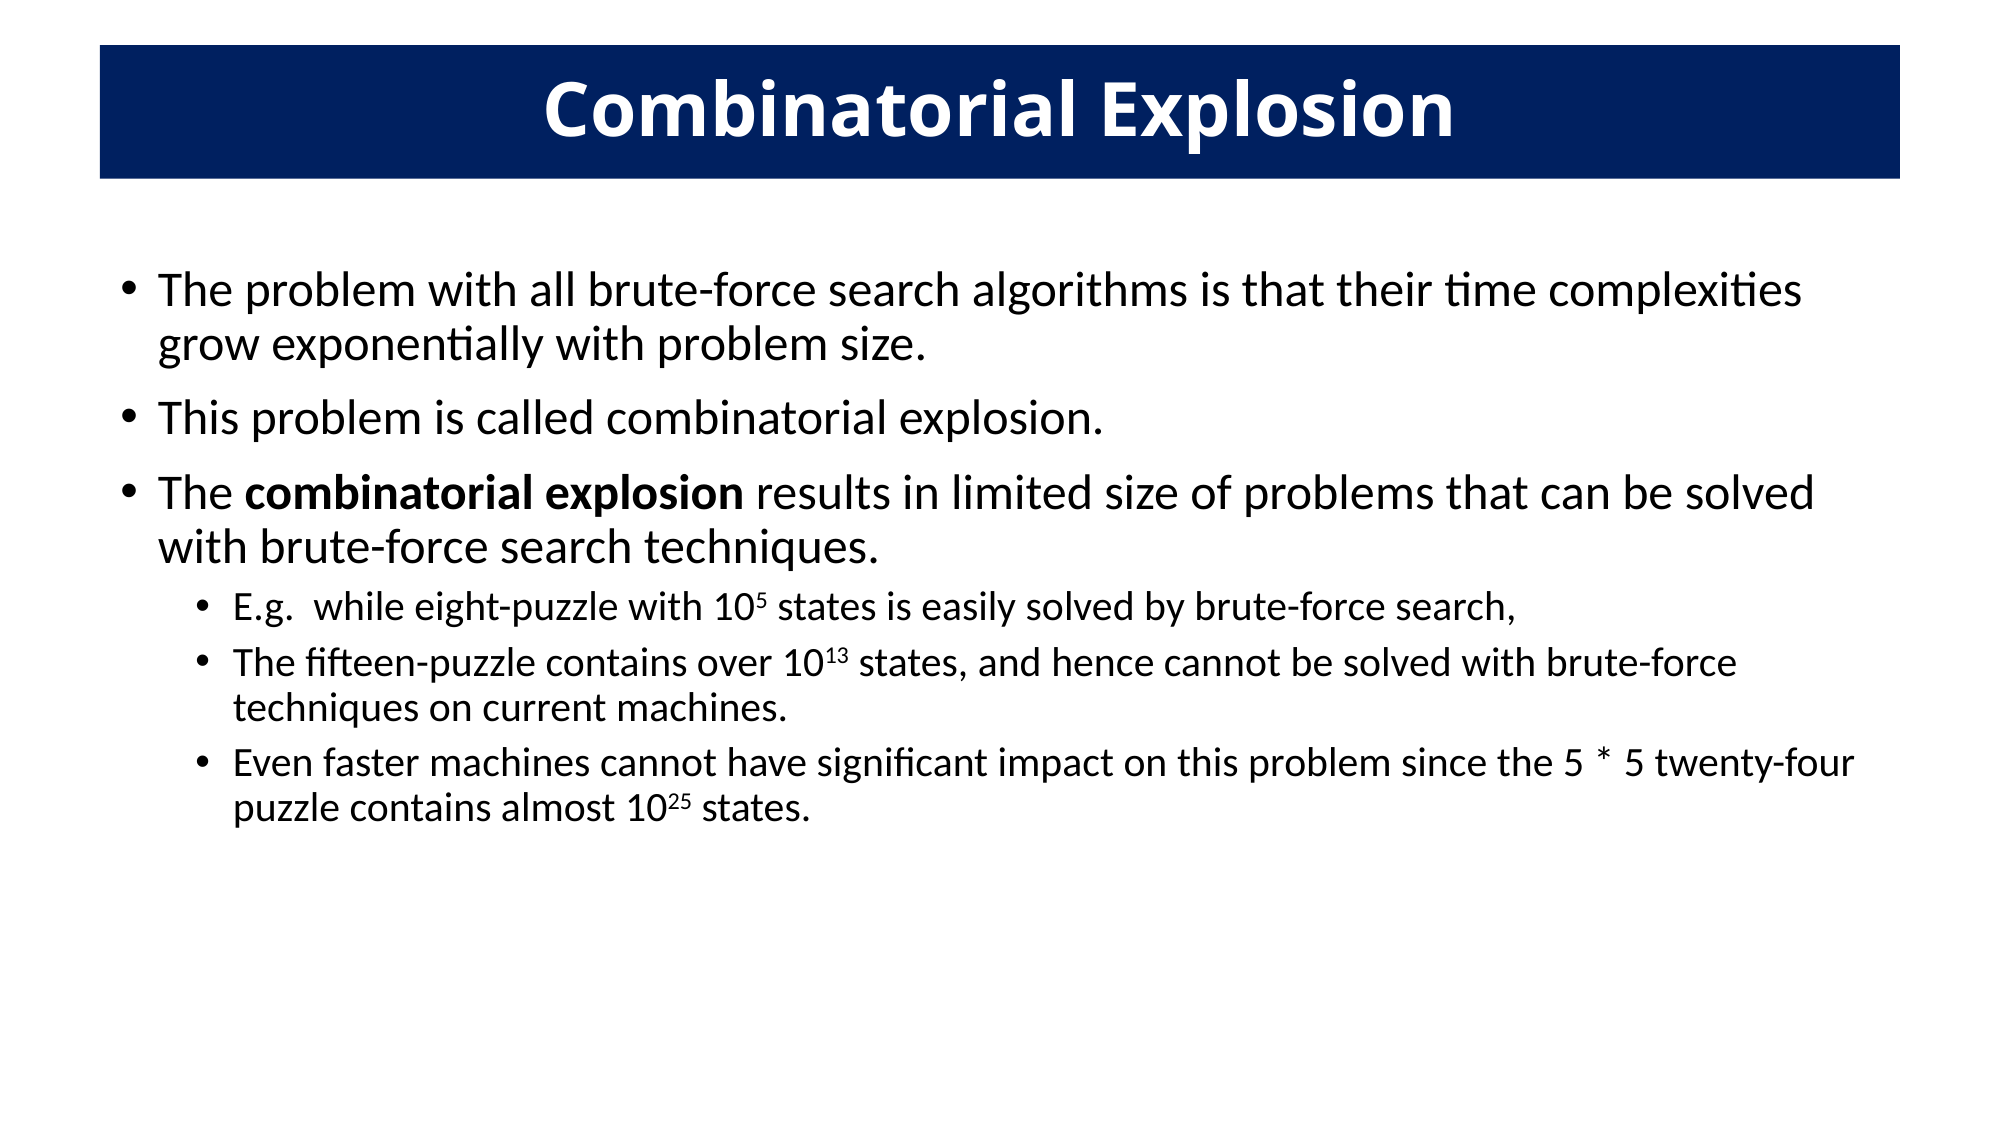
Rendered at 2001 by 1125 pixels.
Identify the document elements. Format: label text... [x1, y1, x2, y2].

list The problem with all brute-force search algorithms is that their time complexities grow exponentially with problem size. This problem is called combinatorial explosion. The combinatorial explosion results in limited size of problems that can be solved with brute-force search techniques. E.g. while eight-puzzle with 105 states is easily solved by brute-force search, The fifteen-puzzle contains over 1013 states, and hence cannot be solved with brute-force techniques on current machines. Even faster machines cannot have significant impact on this problem since the 5 * 5 twenty-four puzzle contains almost 1025 states. [105, 255, 1906, 1063]
title Combinatorial Explosion [99, 45, 1900, 179]
